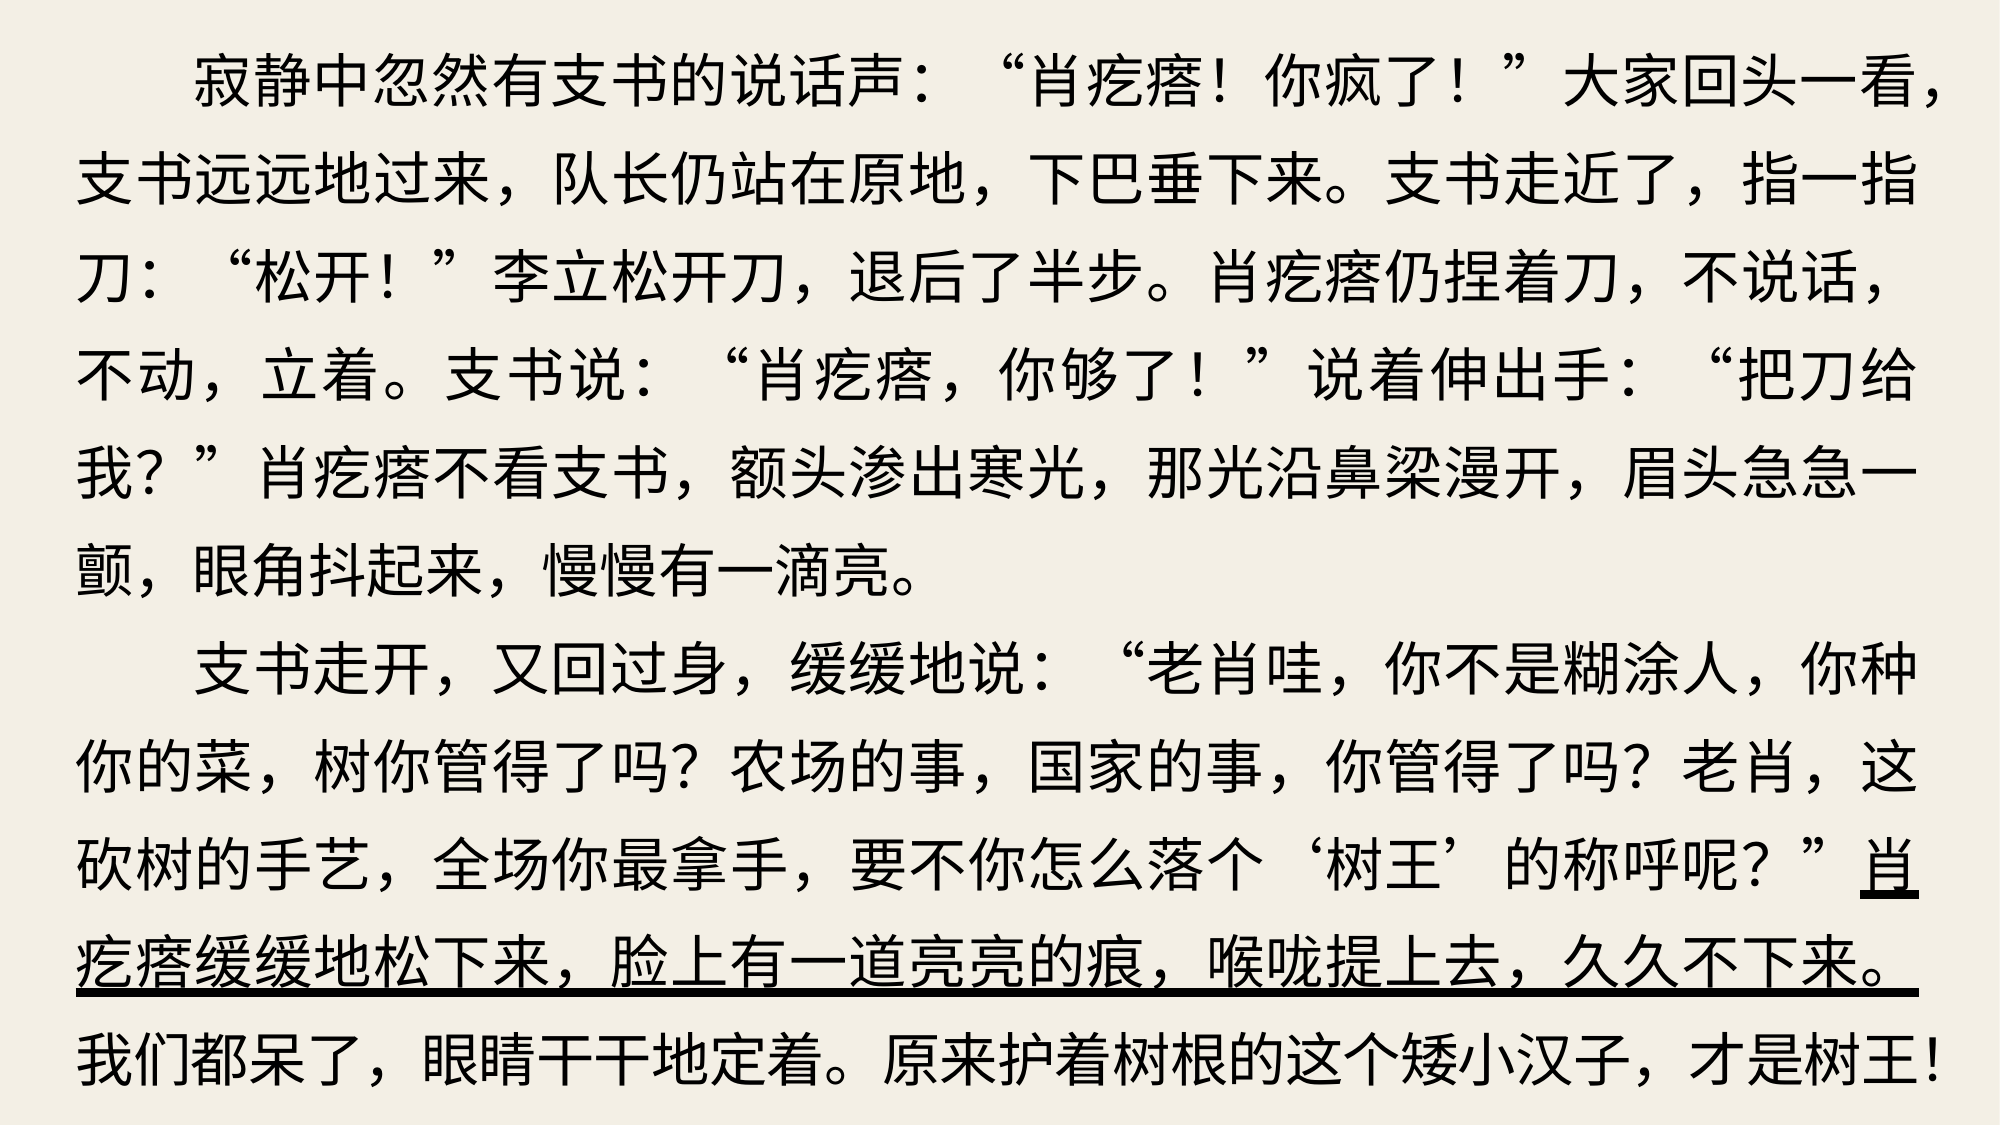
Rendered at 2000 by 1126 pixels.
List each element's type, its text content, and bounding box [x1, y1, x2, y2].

text_box 寂静中忽然有支书的说话声：“肖疙瘩！你疯了！”大家回头一看，支书远远地过来，队长仍站在原地，下巴垂下来。支书走近了，指一指刀：“松开！”李立松开刀，退后了半步。肖疙瘩仍捏着刀，不说话，不动，立着。支书说：“肖疙瘩，你够了！”说着伸出手：“把刀给我？”肖疙瘩不看支书，额头渗出寒光，那光沿鼻梁漫开，眉头急急一颤，眼角抖起来，慢慢有一滴亮。 支书走开，又回过身，缓缓地说：“老肖哇，你不是糊涂人，你种你的菜，树你管得了吗？农场的事，国家的事，你管得了吗？老肖，这砍树的手艺，全场你最拿手，要不你怎么落个‘树王’的称呼呢？”肖疙瘩缓缓地松下来，脸上有一道亮亮的痕，喉咙提上去，久久不下来。我们都呆了，眼睛干干地定着。原来护着树根的这个矮小汉子，才是树王！ [55, 5, 1939, 1104]
